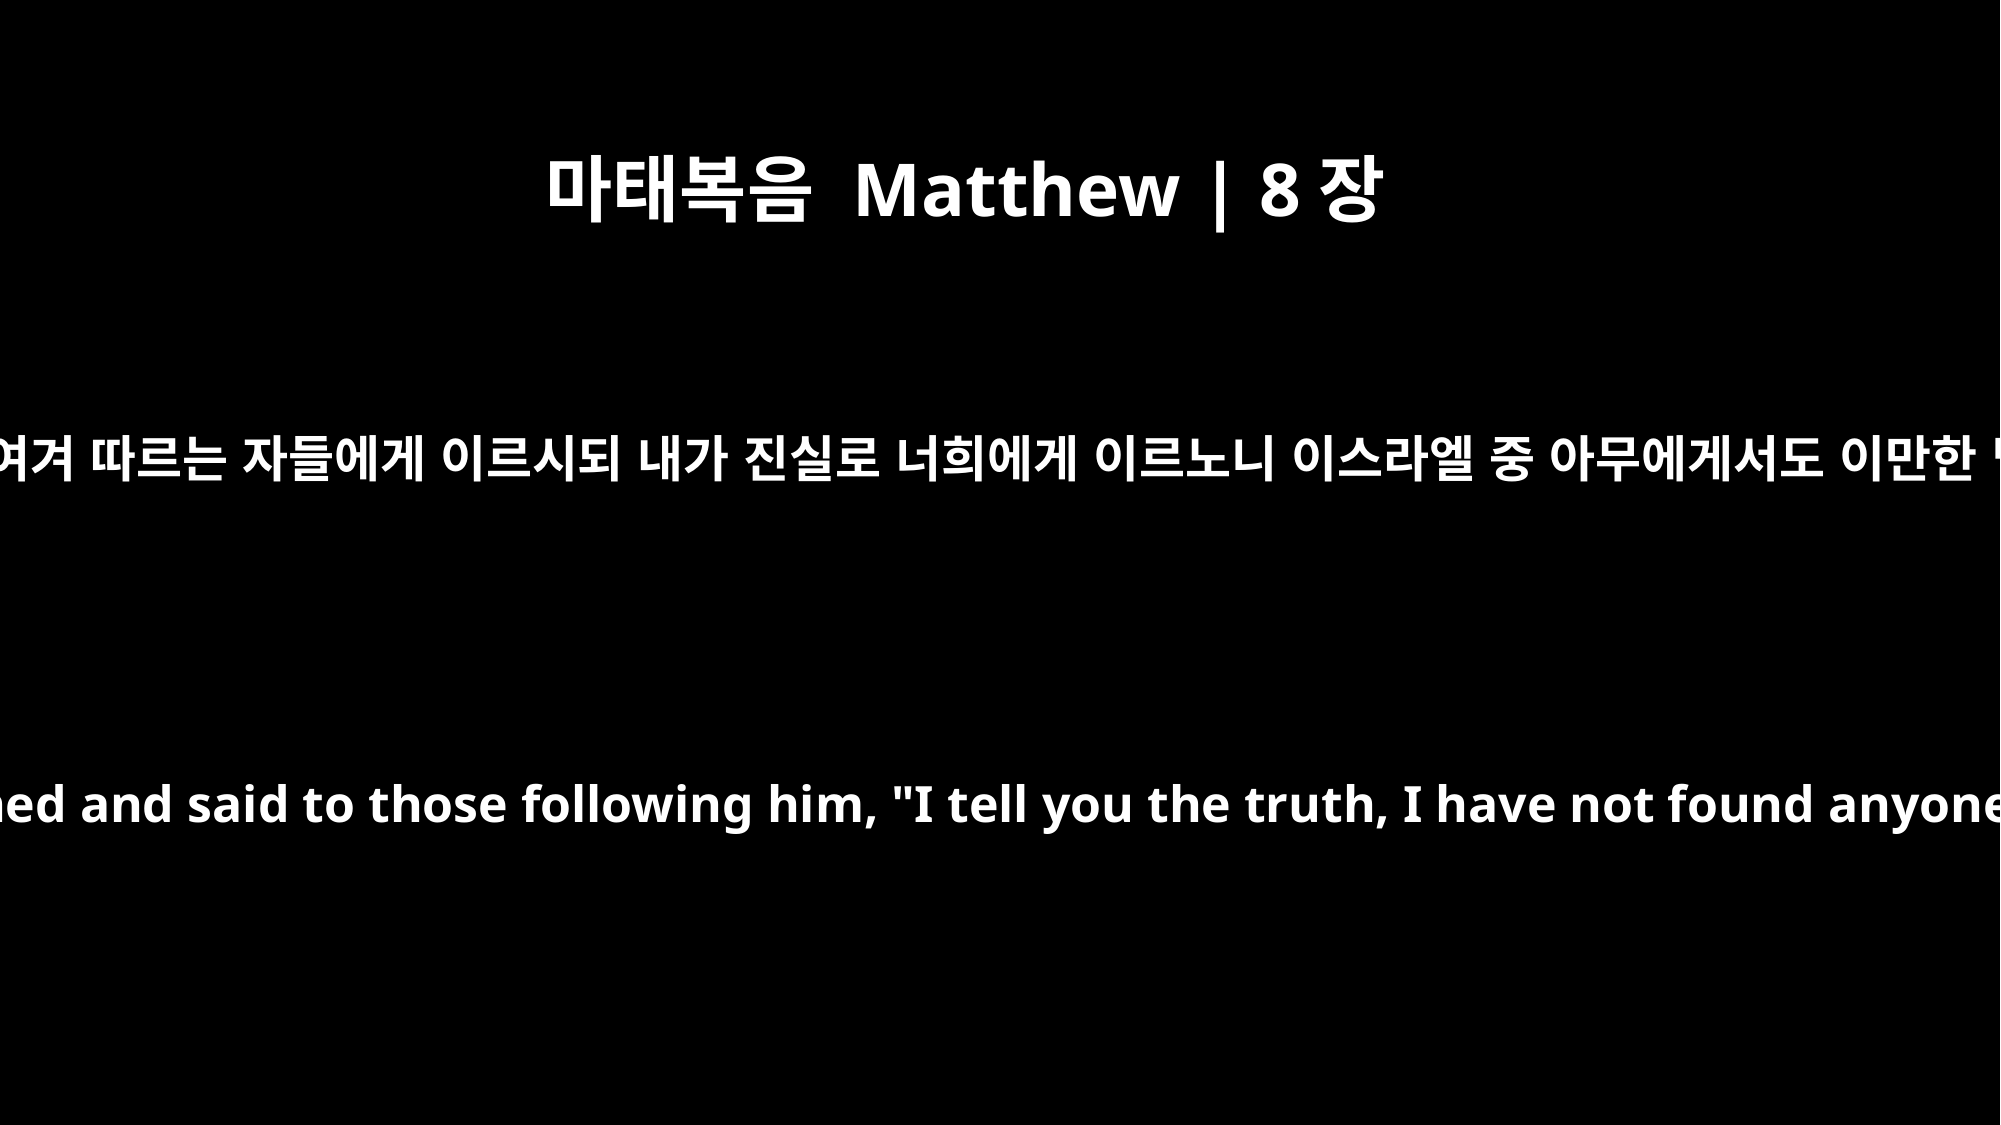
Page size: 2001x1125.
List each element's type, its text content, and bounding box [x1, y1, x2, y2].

text_box When Jesus heard this, he was astonished and said to those following him, "I tell you the truth, I have not found anyone in Israel with such great faith. [0, 764, 2000, 840]
text_box 마태복음 Matthew | 8장 [530, 136, 1401, 239]
text_box 10 예수께서 들으시고 놀랍게 여겨 따르는 자들에게 이르시되 내가 진실로 너희에게 이르노니 이스라엘 중 아무에게서도 이만한 믿음을 보지 못하였노라 [0, 359, 2000, 495]
